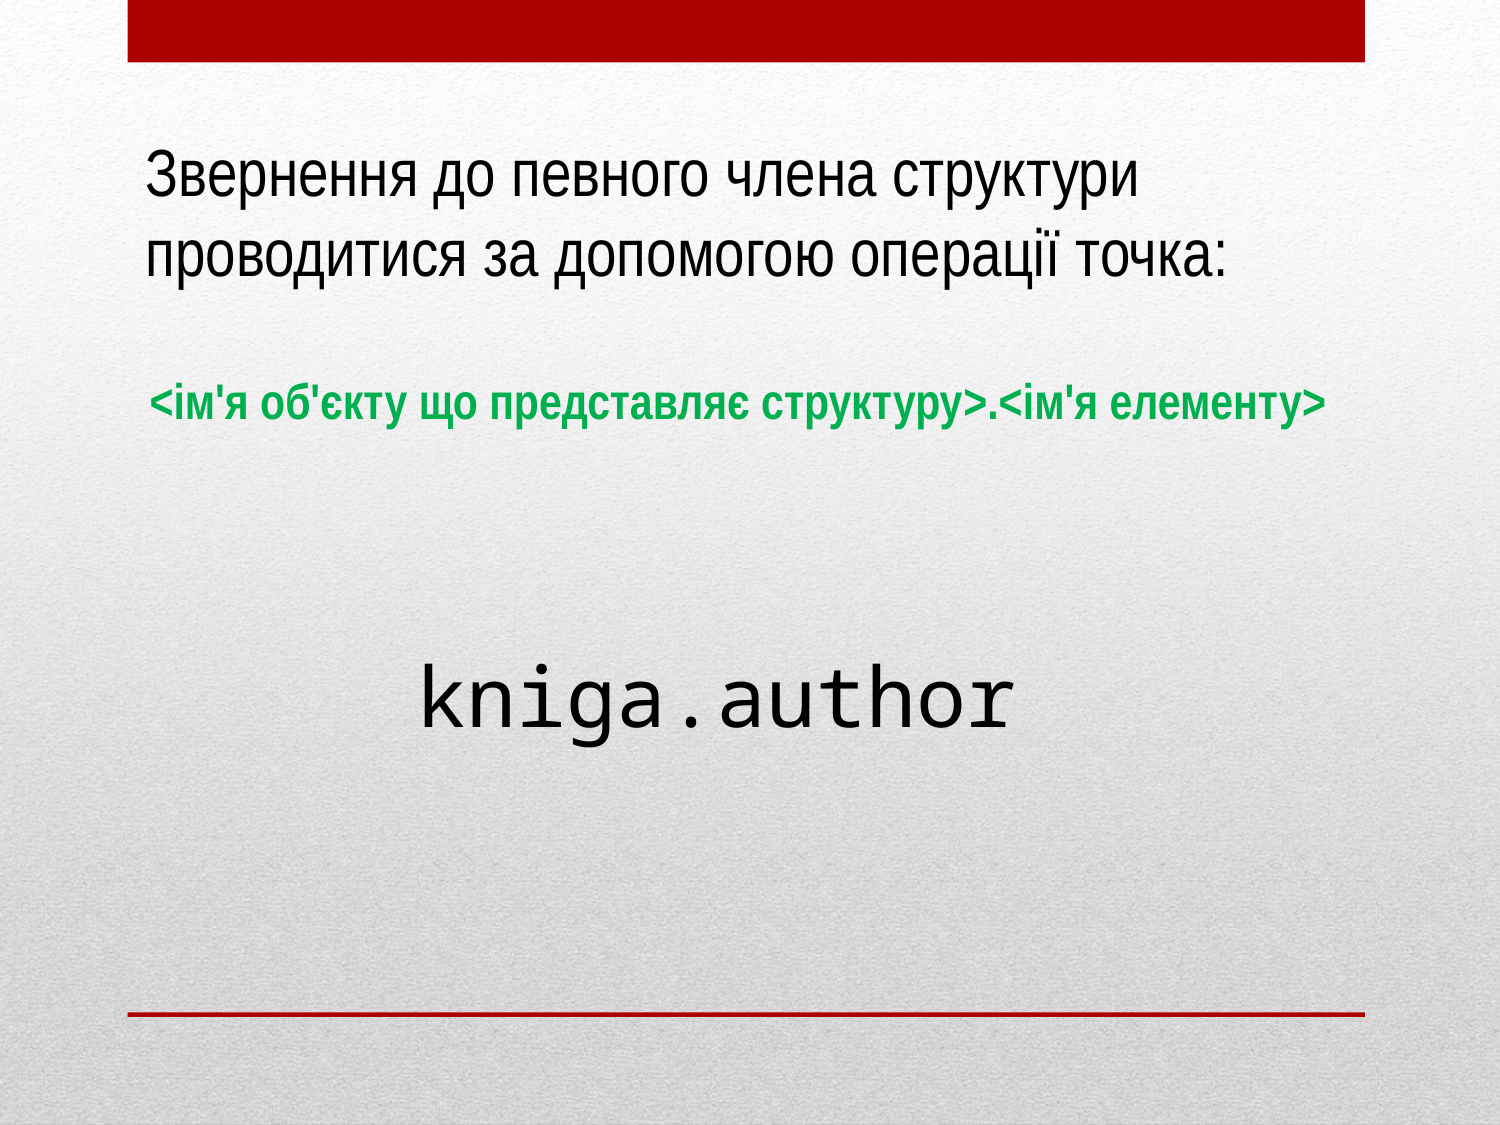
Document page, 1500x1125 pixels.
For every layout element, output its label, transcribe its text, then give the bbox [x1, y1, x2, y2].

text_box kniga.author [402, 636, 1032, 752]
text_box Звернення до певного члена структури проводитися за допомогою операції точка: <ім'я об'єкту що представляє структуру>.<ім'я елементу> [130, 122, 1345, 437]
